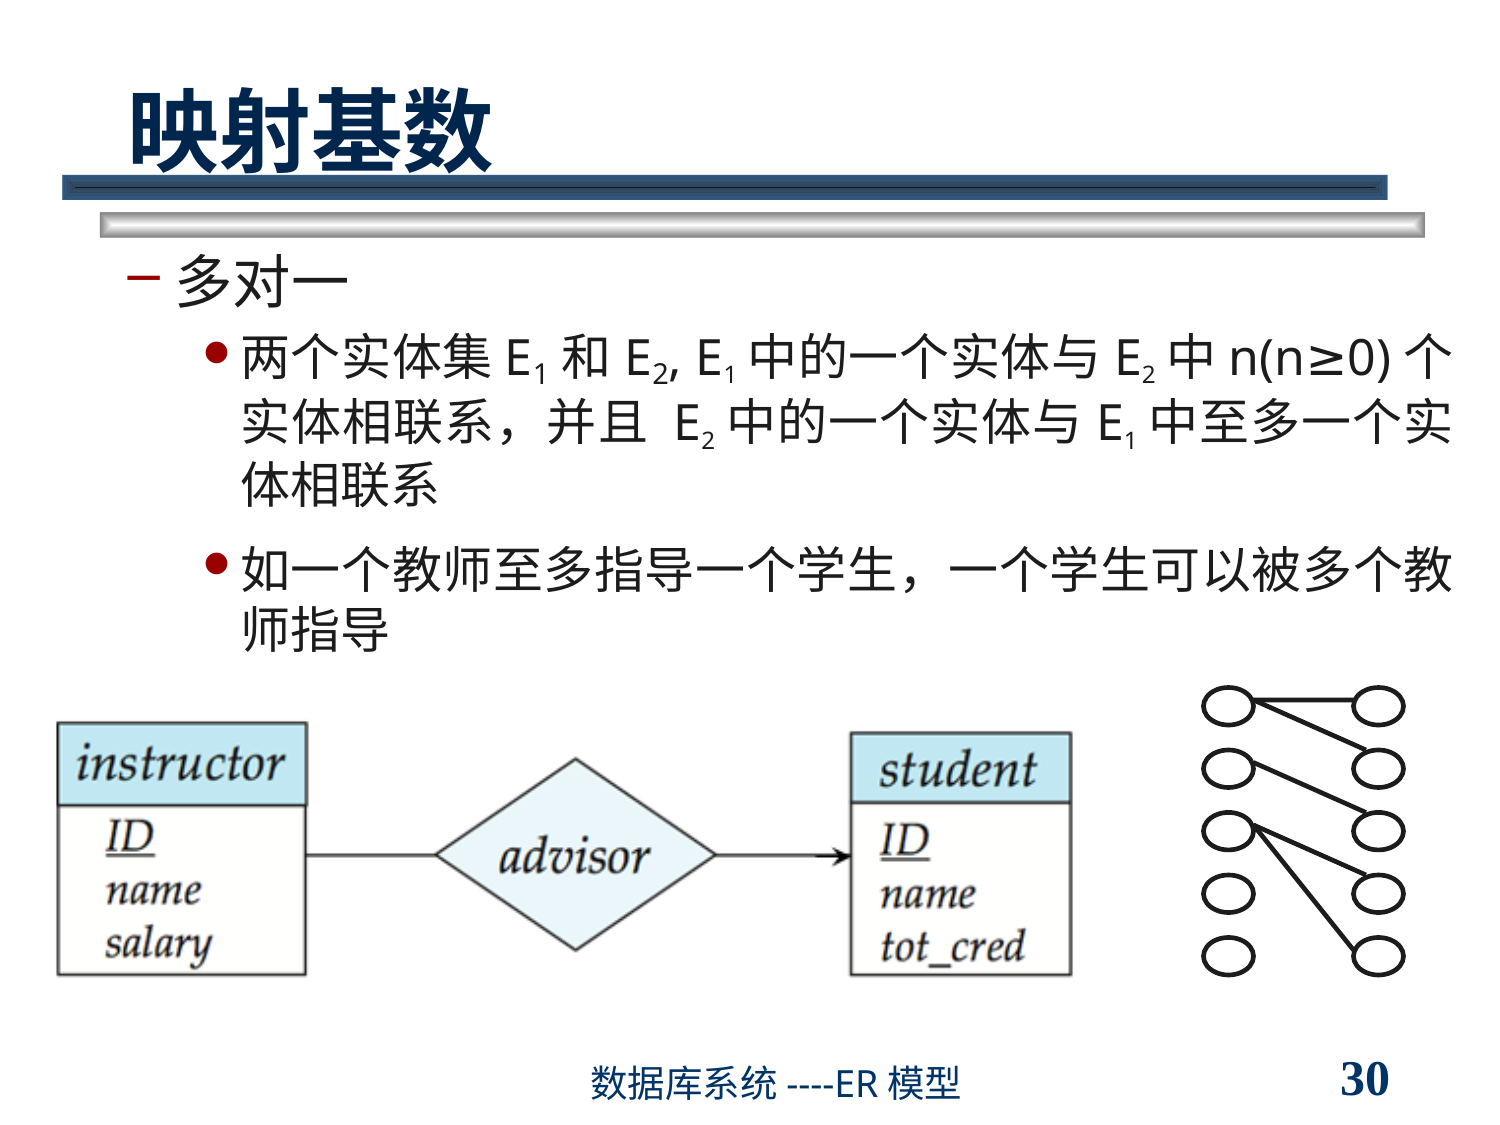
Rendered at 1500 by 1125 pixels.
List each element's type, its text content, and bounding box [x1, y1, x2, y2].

list 多对一 两个实体集E1和E2, E1中的一个实体与E2中n(n≥0)个实体相联系，并且 E2中的一个实体与E1中至多一个实体相联系 如一个教师至多指导一个学生，一个学生可以被多个教师指导 [37, 237, 1469, 613]
title 映射基数 [112, 37, 1391, 192]
slide_number 30 [1324, 1049, 1489, 1101]
picture [52, 715, 1080, 988]
footer 数据库系统----ER模型 [574, 1062, 1188, 1113]
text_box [1203, 687, 1404, 976]
